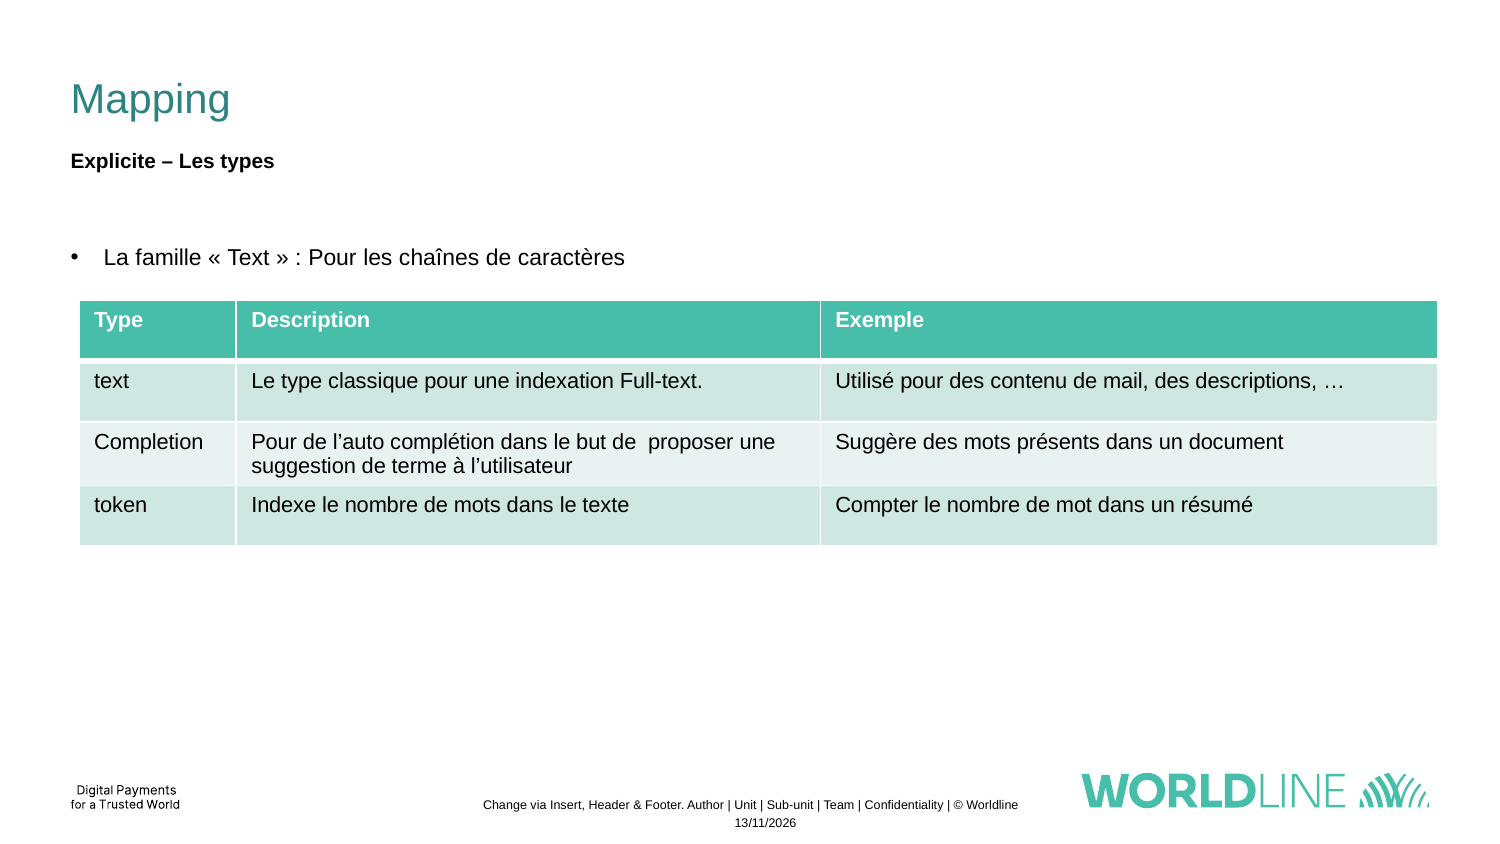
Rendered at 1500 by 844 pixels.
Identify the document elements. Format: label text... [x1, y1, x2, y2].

footer Change via Insert, Header & Footer. Author | Unit | Sub-unit | Team | Confidentiality | © Worldline [460, 799, 1042, 814]
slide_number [734, 817, 831, 832]
table_cell text [80, 364, 235, 421]
table_cell Compter le nombre de mot dans un résumé [821, 486, 1437, 545]
list La famille « Text » : Pour les chaînes de caractères [70, 237, 1430, 748]
table_cell Completion [80, 423, 235, 485]
table_cell Le type classique pour une indexation Full-text. [237, 364, 820, 421]
table_cell token [80, 486, 235, 545]
table_header Type [80, 301, 235, 358]
list Explicite – Les types [70, 147, 1430, 183]
title Mapping [70, 74, 1430, 147]
table_cell Indexe le nombre de mots dans le texte [237, 486, 820, 545]
table_cell Suggère des mots présents dans un document [821, 423, 1437, 485]
table_header Description [237, 301, 820, 358]
table_cell Pour de l’auto complétion dans le but de proposer une suggestion de terme à l’utilisateur [237, 423, 820, 485]
table_cell Utilisé pour des contenu de mail, des descriptions, … [821, 364, 1437, 421]
table_header Exemple [821, 301, 1437, 358]
